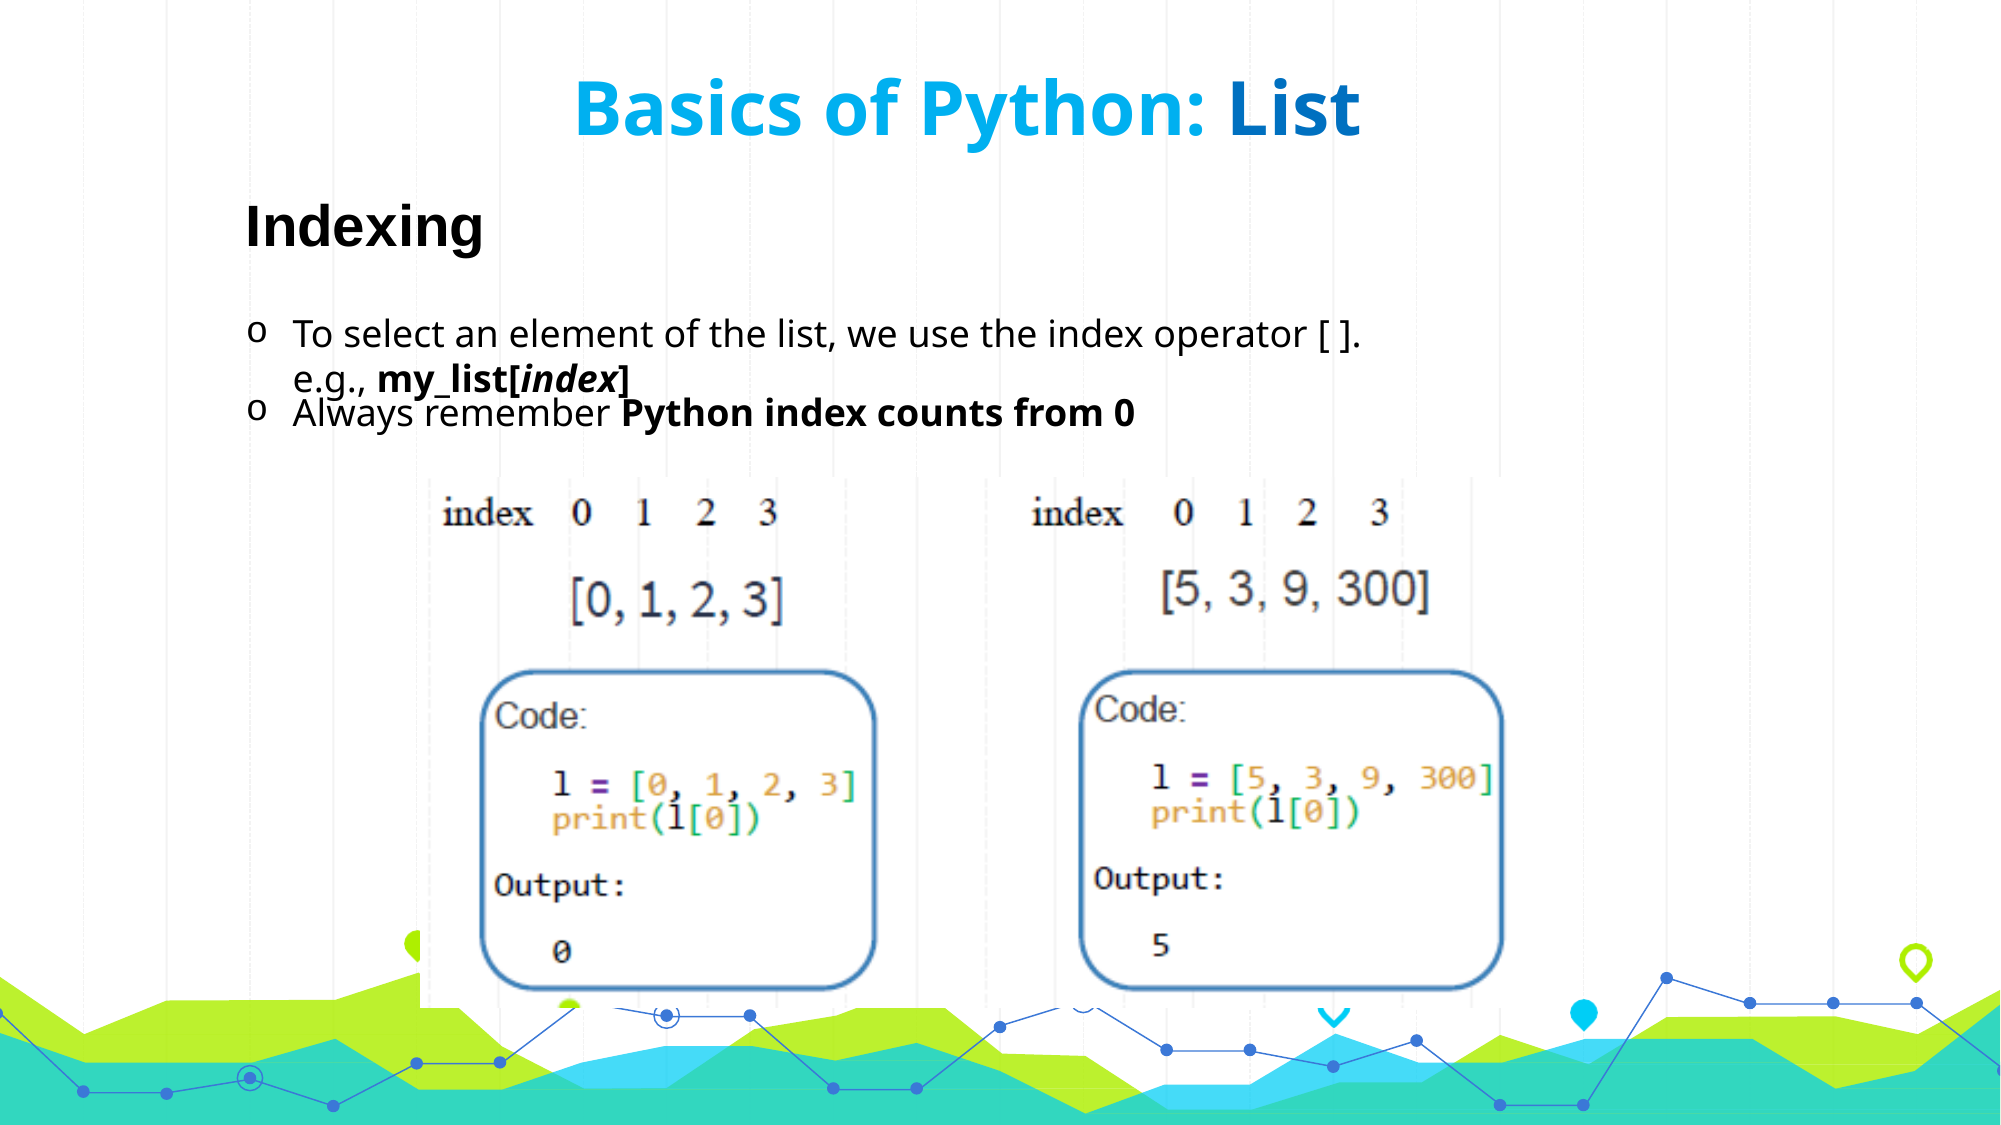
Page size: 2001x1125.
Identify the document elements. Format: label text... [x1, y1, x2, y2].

picture [1570, 999, 1598, 1032]
text_box Indexing [231, 180, 1232, 266]
text_box To select an element of the list, we use the index operator [ ]. e.g., my_list[index] [231, 302, 1674, 408]
text_box Basics of Python: List [557, 53, 1559, 159]
picture [404, 477, 1520, 1028]
text_box Always remember Python index counts from 0 [231, 381, 1232, 441]
picture [1899, 943, 1933, 983]
